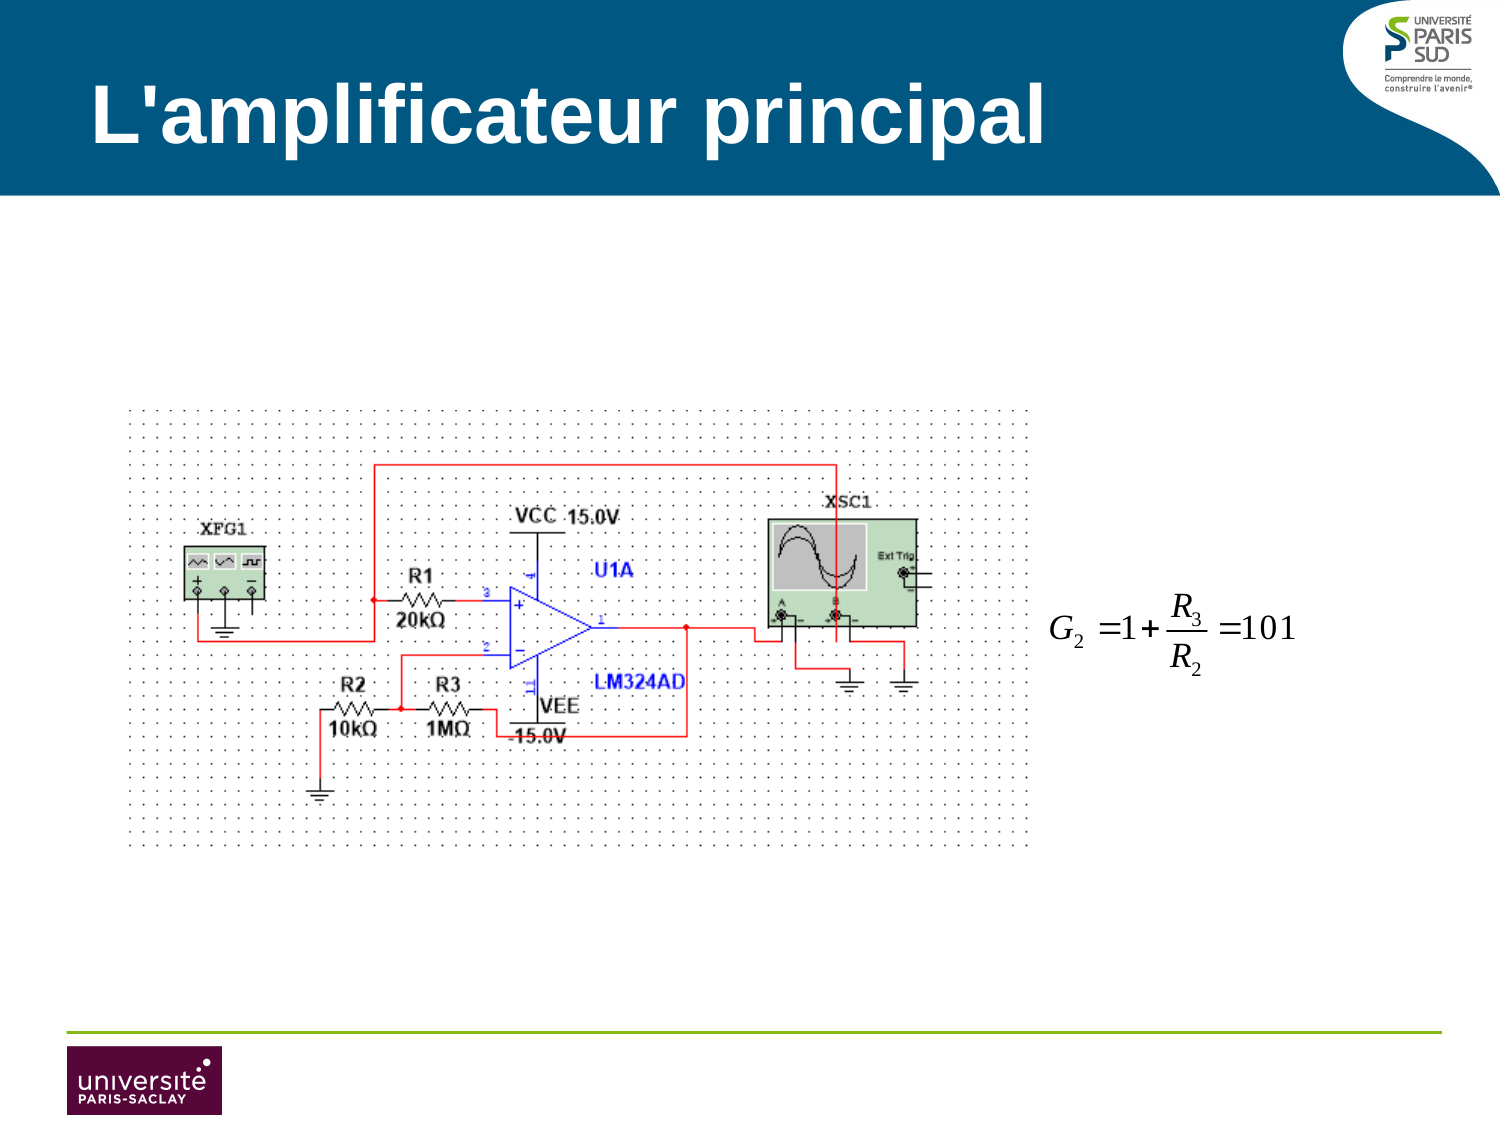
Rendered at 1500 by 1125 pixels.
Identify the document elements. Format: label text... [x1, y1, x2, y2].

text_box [1043, 583, 1296, 685]
picture [1344, 0, 1500, 193]
picture [0, 196, 1500, 1118]
title L'amplificateur principal [75, 45, 1425, 233]
